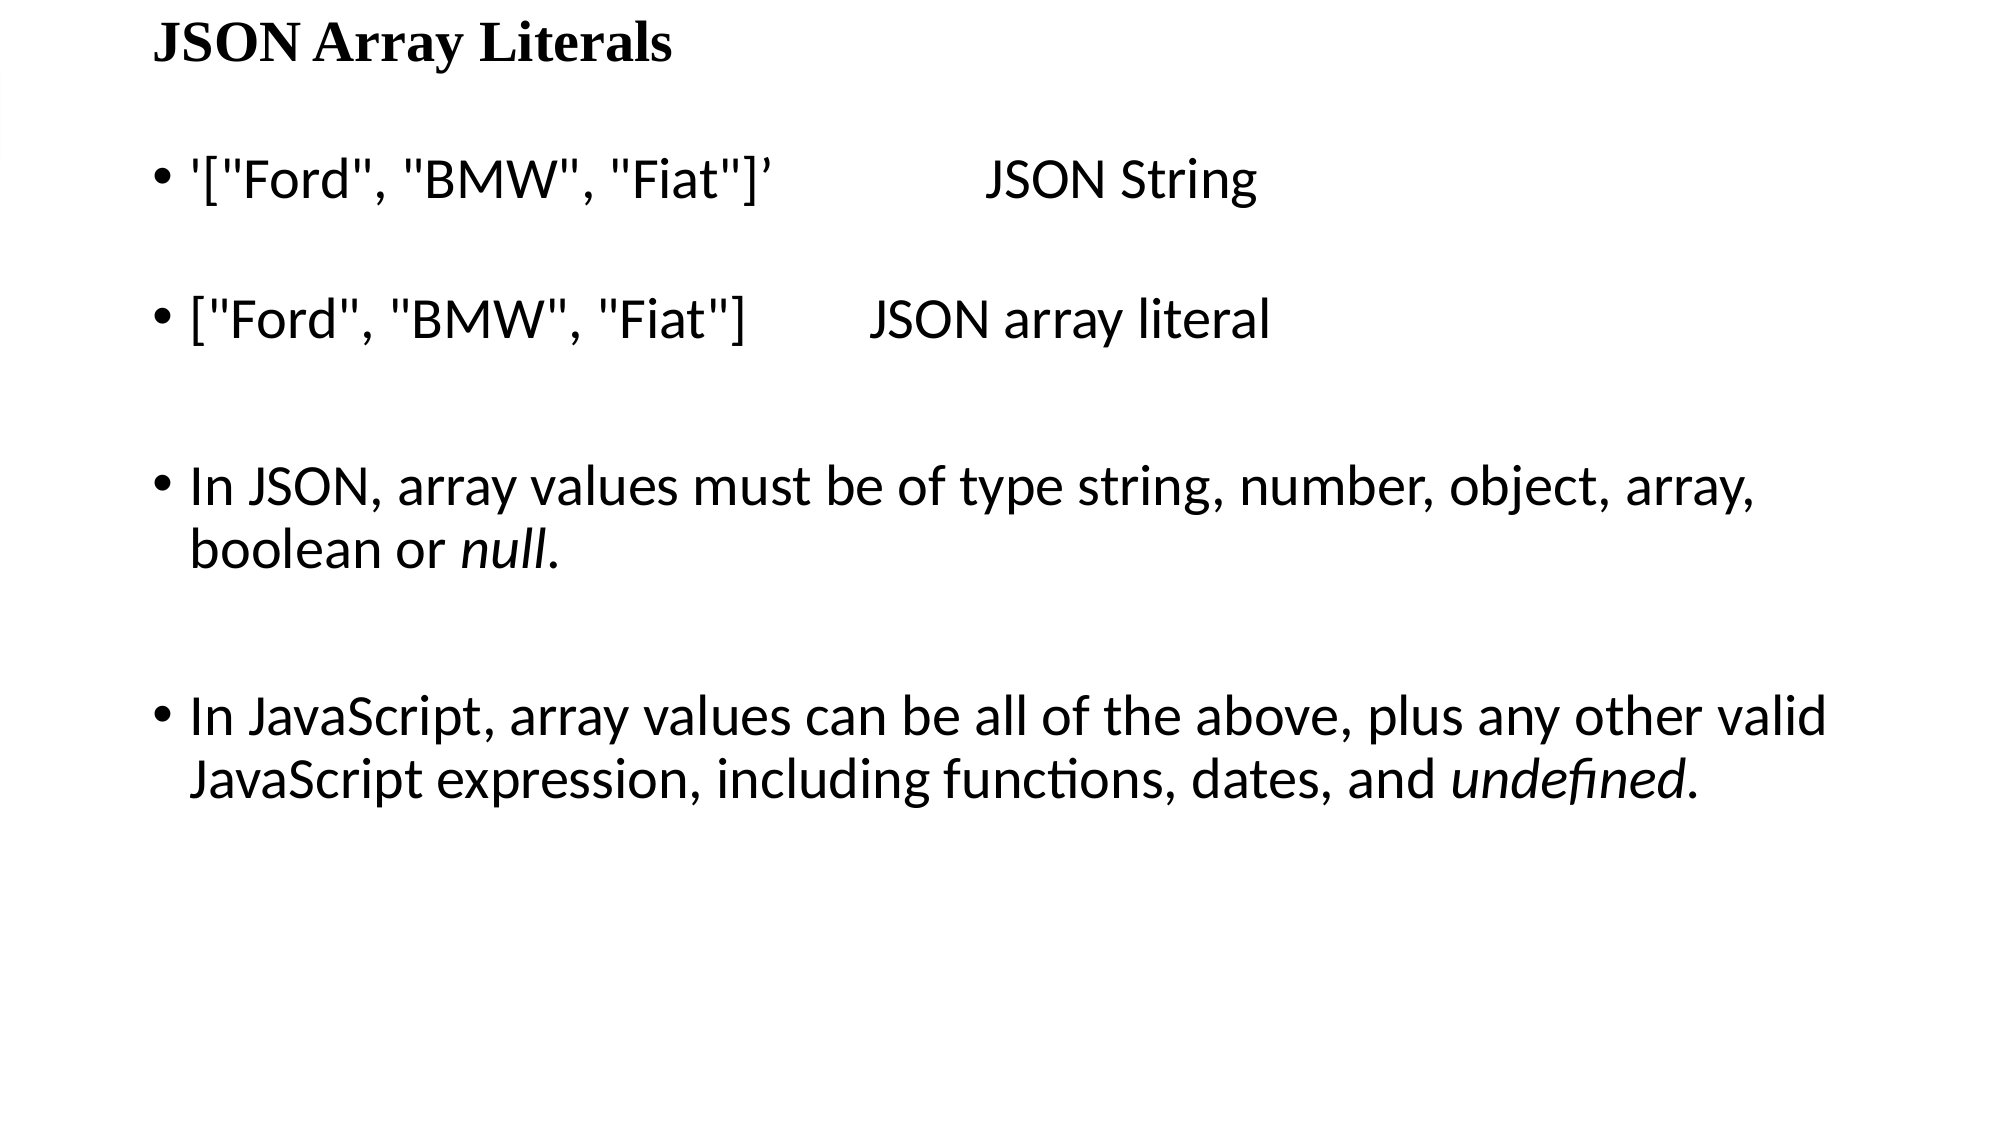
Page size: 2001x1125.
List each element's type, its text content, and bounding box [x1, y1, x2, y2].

list '["Ford", "BMW", "Fiat"]’ JSON String ["Ford", "BMW", "Fiat"] JSON array literal In JSON, array values must be of type string, number, object, array, boolean or null. In JavaScript, array values can be all of the above, plus any other valid JavaScript expression, including functions, dates, and undefined. [137, 132, 1863, 978]
title JSON Array Literals ❮ Previou ❮ Pre [137, 8, 1863, 132]
